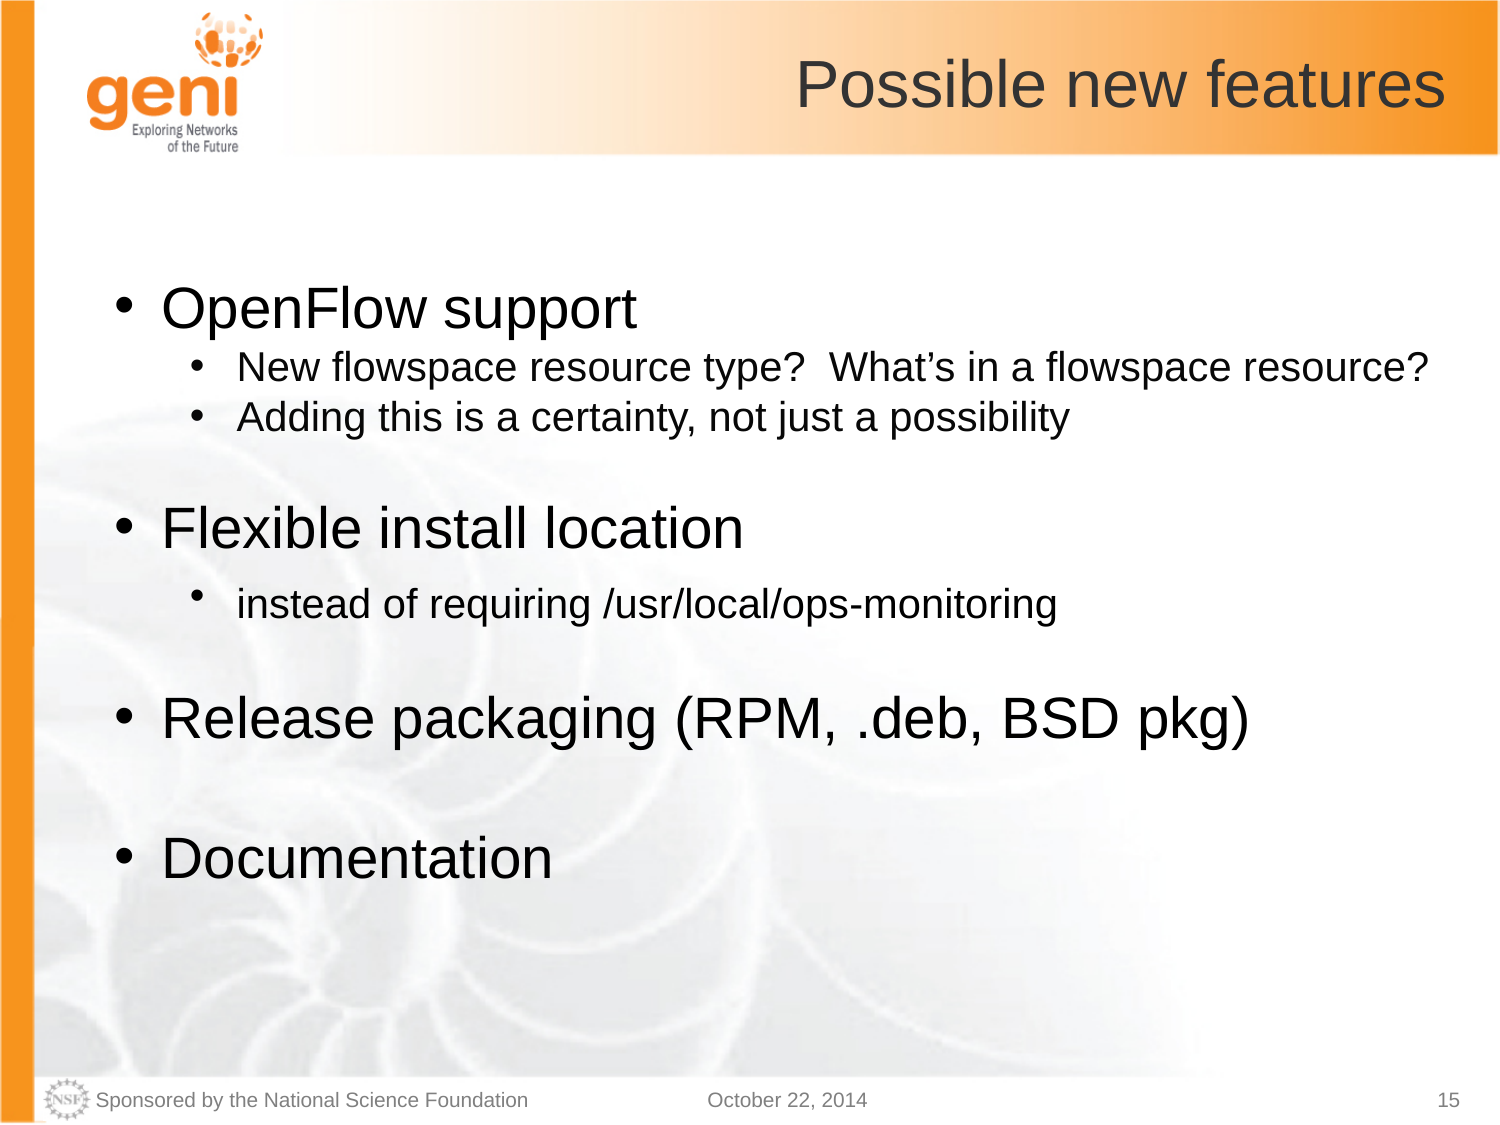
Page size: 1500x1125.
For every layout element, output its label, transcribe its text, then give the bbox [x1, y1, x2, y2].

picture [0, 0, 1500, 1125]
title Possible new features [112, 0, 1463, 163]
text_box OpenFlow support New flowspace resource type? What’s in a flowspace resource? Adding this is a certainty, not just a possibility Flexible install location instead of requiring /usr/local/ops-monitoring Release packaging (RPM, .deb, BSD pkg) Documentation [99, 262, 1475, 968]
